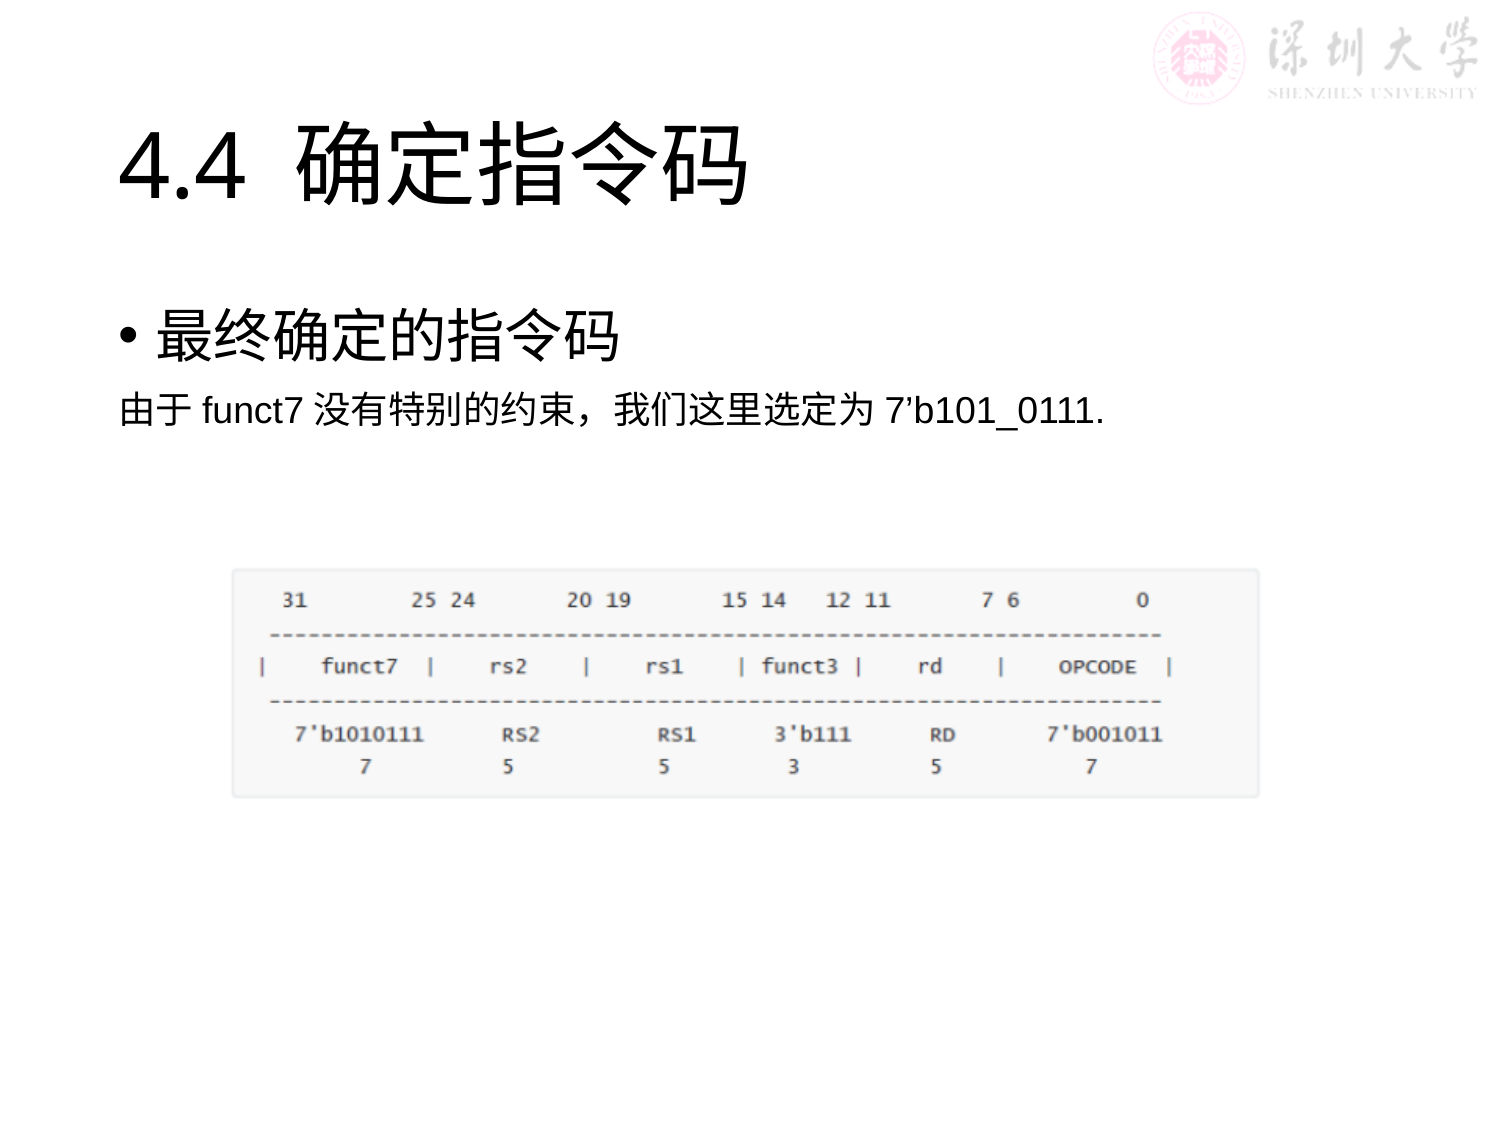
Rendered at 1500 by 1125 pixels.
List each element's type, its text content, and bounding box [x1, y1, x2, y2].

list 最终确定的指令码 由于funct7没有特别的约束，我们这里选定为7’b101_0111. [103, 299, 1397, 1014]
picture [226, 562, 1274, 808]
title 4.4 确定指令码 [103, 59, 1397, 278]
